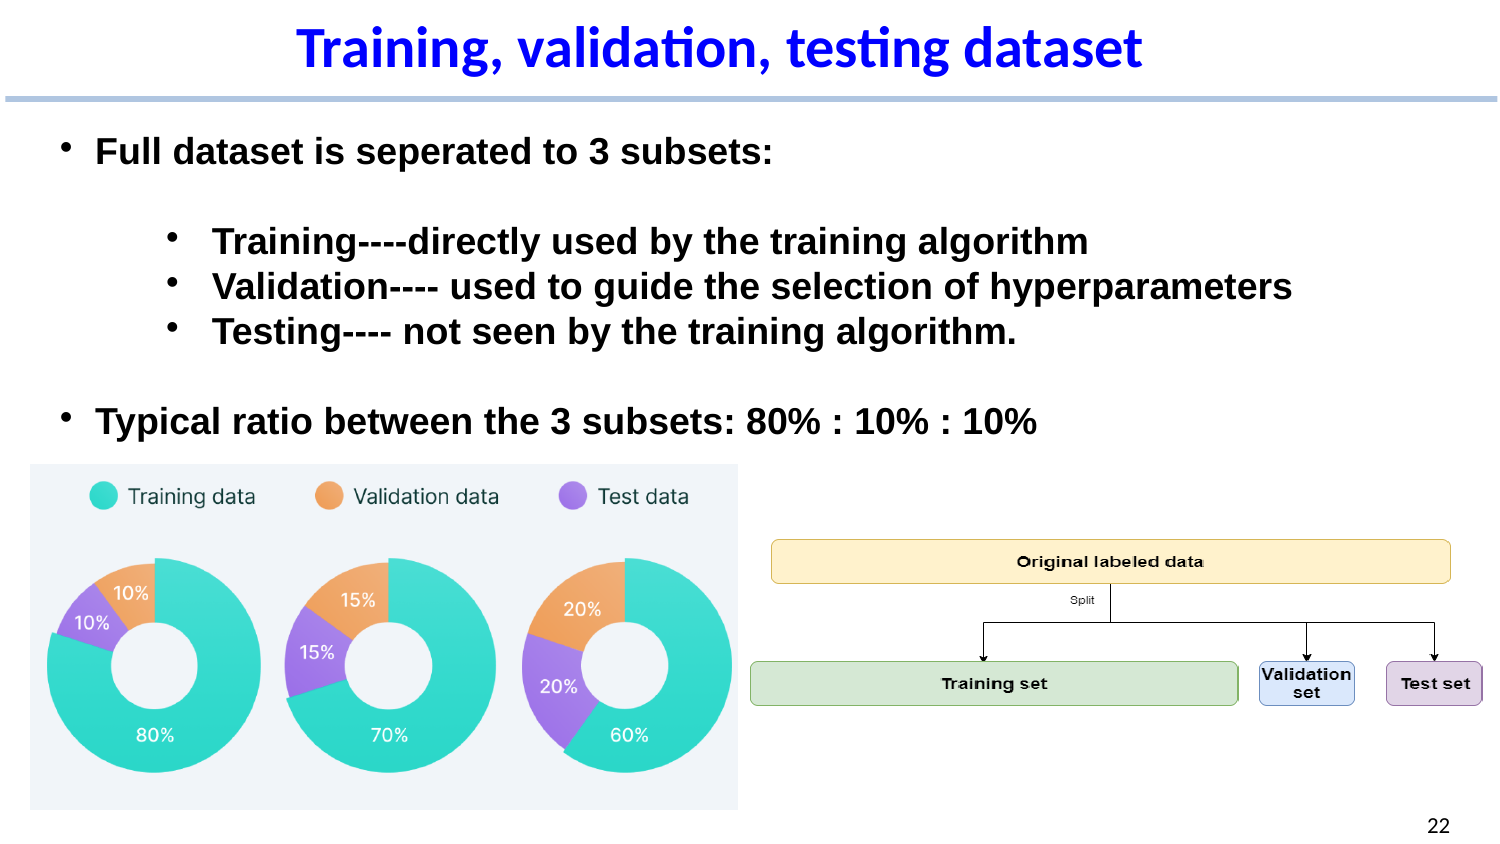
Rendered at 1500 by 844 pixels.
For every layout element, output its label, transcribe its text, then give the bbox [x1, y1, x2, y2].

text_box Training, validation, testing dataset [0, 3, 1455, 85]
text_box Full dataset is seperated to 3 subsets: Training----directly used by the training algorithm Validation---- used to guide the selection of hyperparameters Testing---- not seen by the training algorithm. Typical ratio between the 3 subsets: 80% : 10% : 10% [44, 119, 1500, 450]
picture [749, 539, 1483, 715]
picture [29, 464, 738, 811]
